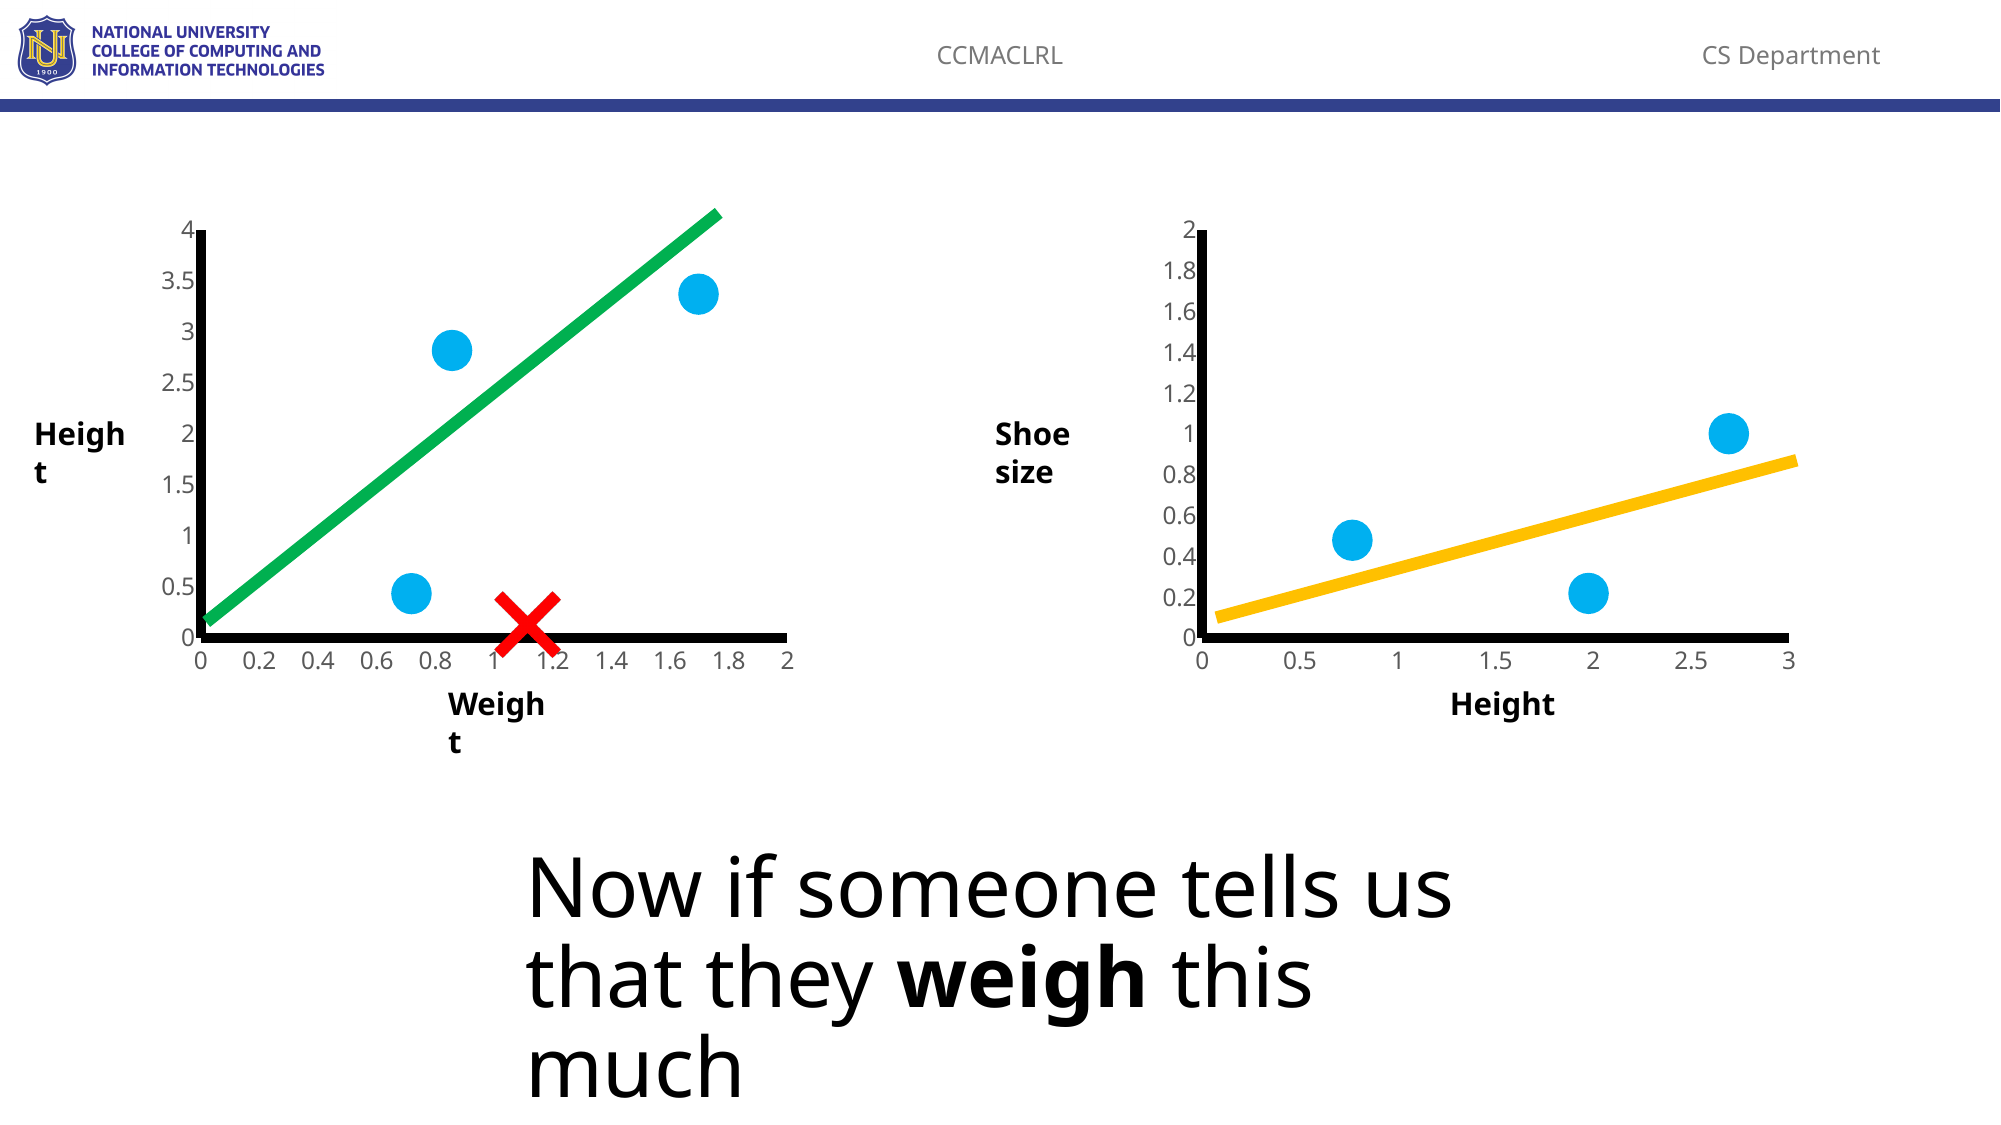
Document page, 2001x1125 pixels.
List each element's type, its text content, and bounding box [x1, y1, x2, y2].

list Now if someone tells us that they weigh this much [510, 838, 1559, 1016]
picture [0, 0, 337, 99]
text_box Height [1434, 678, 1571, 767]
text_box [18, 212, 796, 731]
chart [1162, 212, 1798, 678]
text_box Shoe size [980, 407, 1146, 497]
picture [482, 579, 573, 670]
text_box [1215, 459, 1798, 619]
